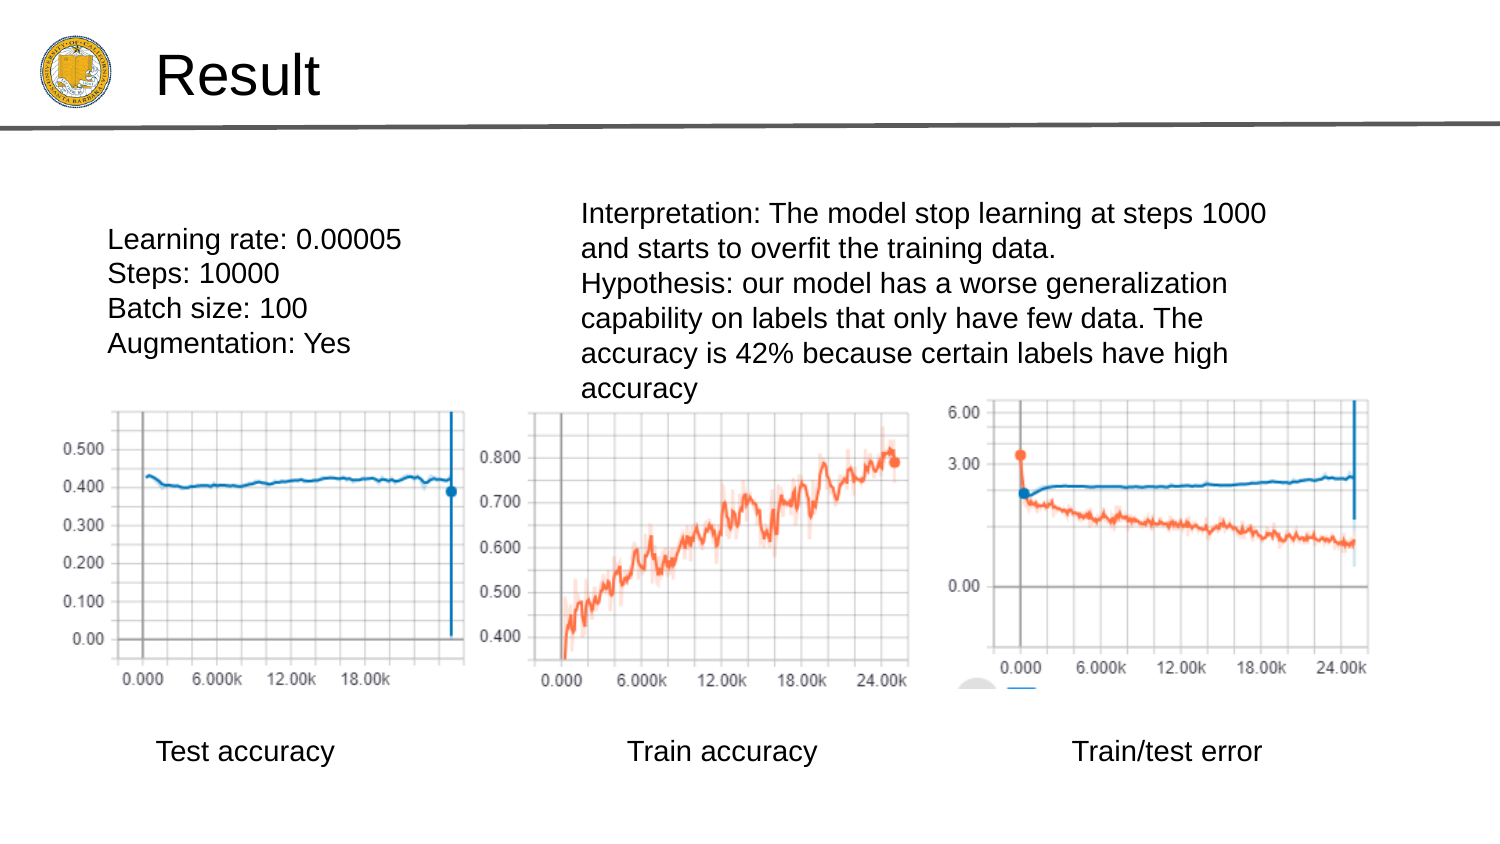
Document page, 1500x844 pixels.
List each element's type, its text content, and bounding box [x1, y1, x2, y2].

picture [55, 405, 918, 699]
text_box Learning rate: 0.00005 Steps: 10000 Batch size: 100 Augmentation: Yes [92, 204, 750, 366]
text_box Test accuracy [140, 717, 368, 794]
text_box Result [140, 15, 1479, 122]
text_box Train accuracy [611, 717, 839, 794]
picture [36, 33, 115, 111]
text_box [0, 123, 1500, 129]
text_box Train/test error [1056, 717, 1284, 794]
picture [940, 395, 1375, 689]
text_box Interpretation: The model stop learning at steps 1000 and starts to overfit the training data. Hypothesis: our model has a worse generalization capability on labels that only have few data. The accuracy is 42% because certain labels have high accuracy [565, 179, 1284, 355]
